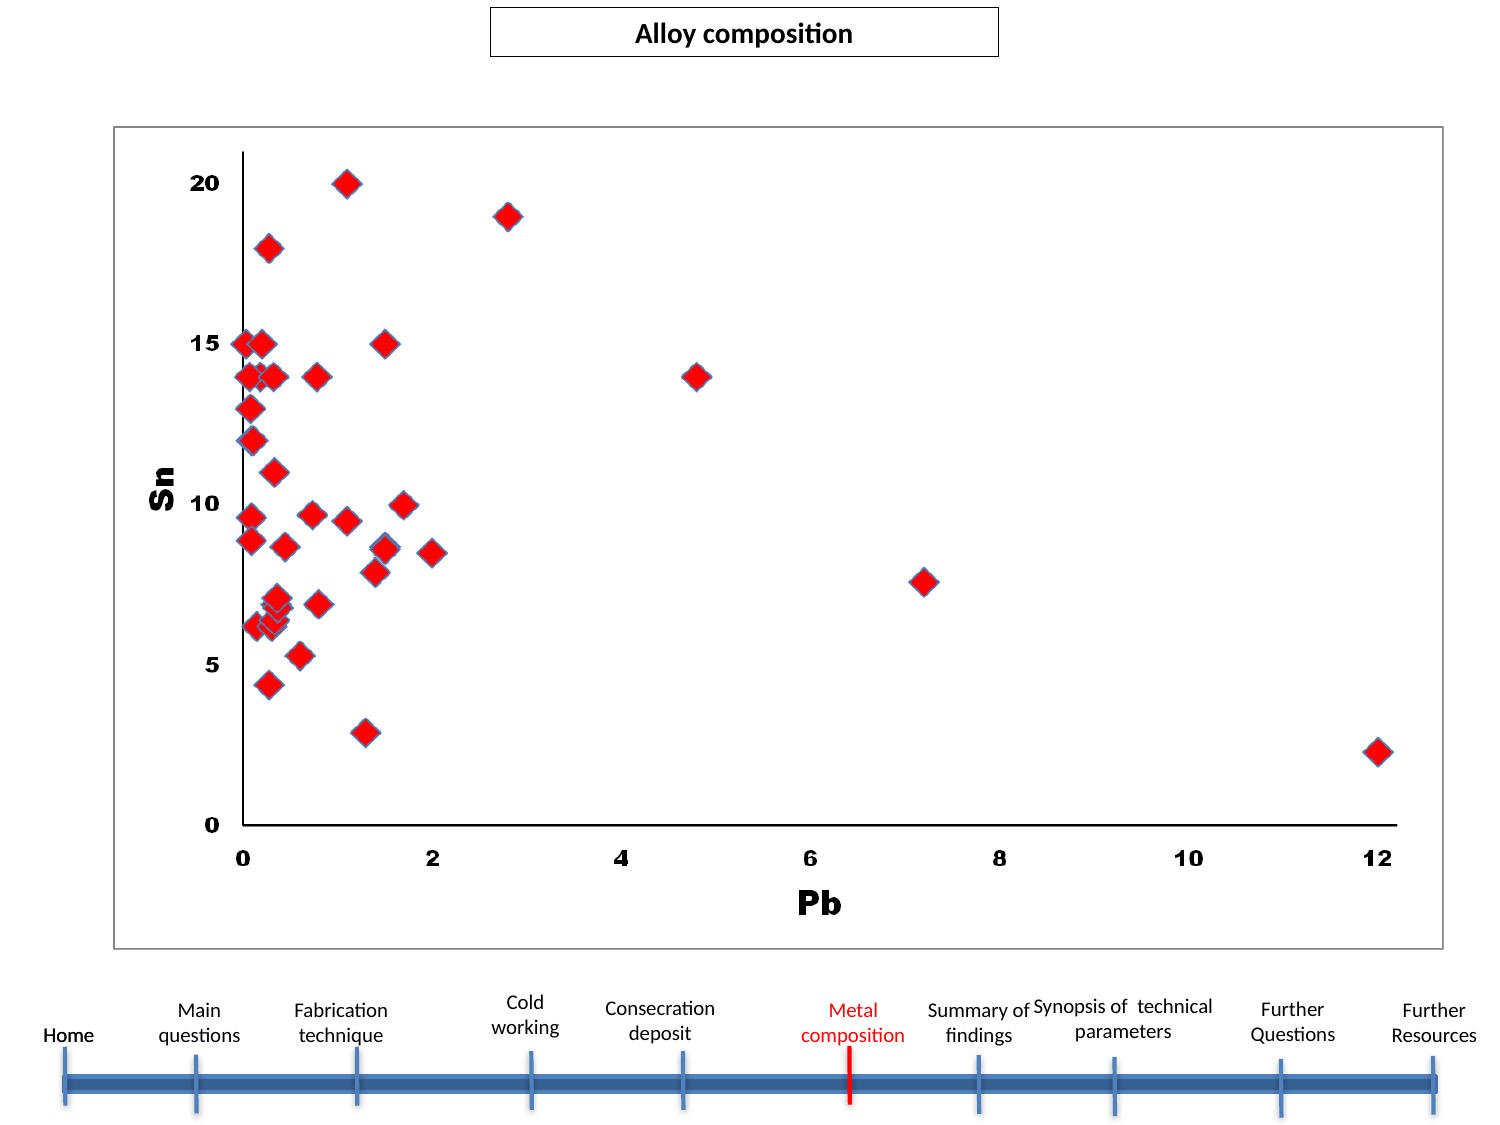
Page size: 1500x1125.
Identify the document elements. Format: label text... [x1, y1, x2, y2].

text_box Alloy composition [490, 7, 999, 57]
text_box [0, 981, 1500, 1118]
picture [111, 125, 1444, 950]
